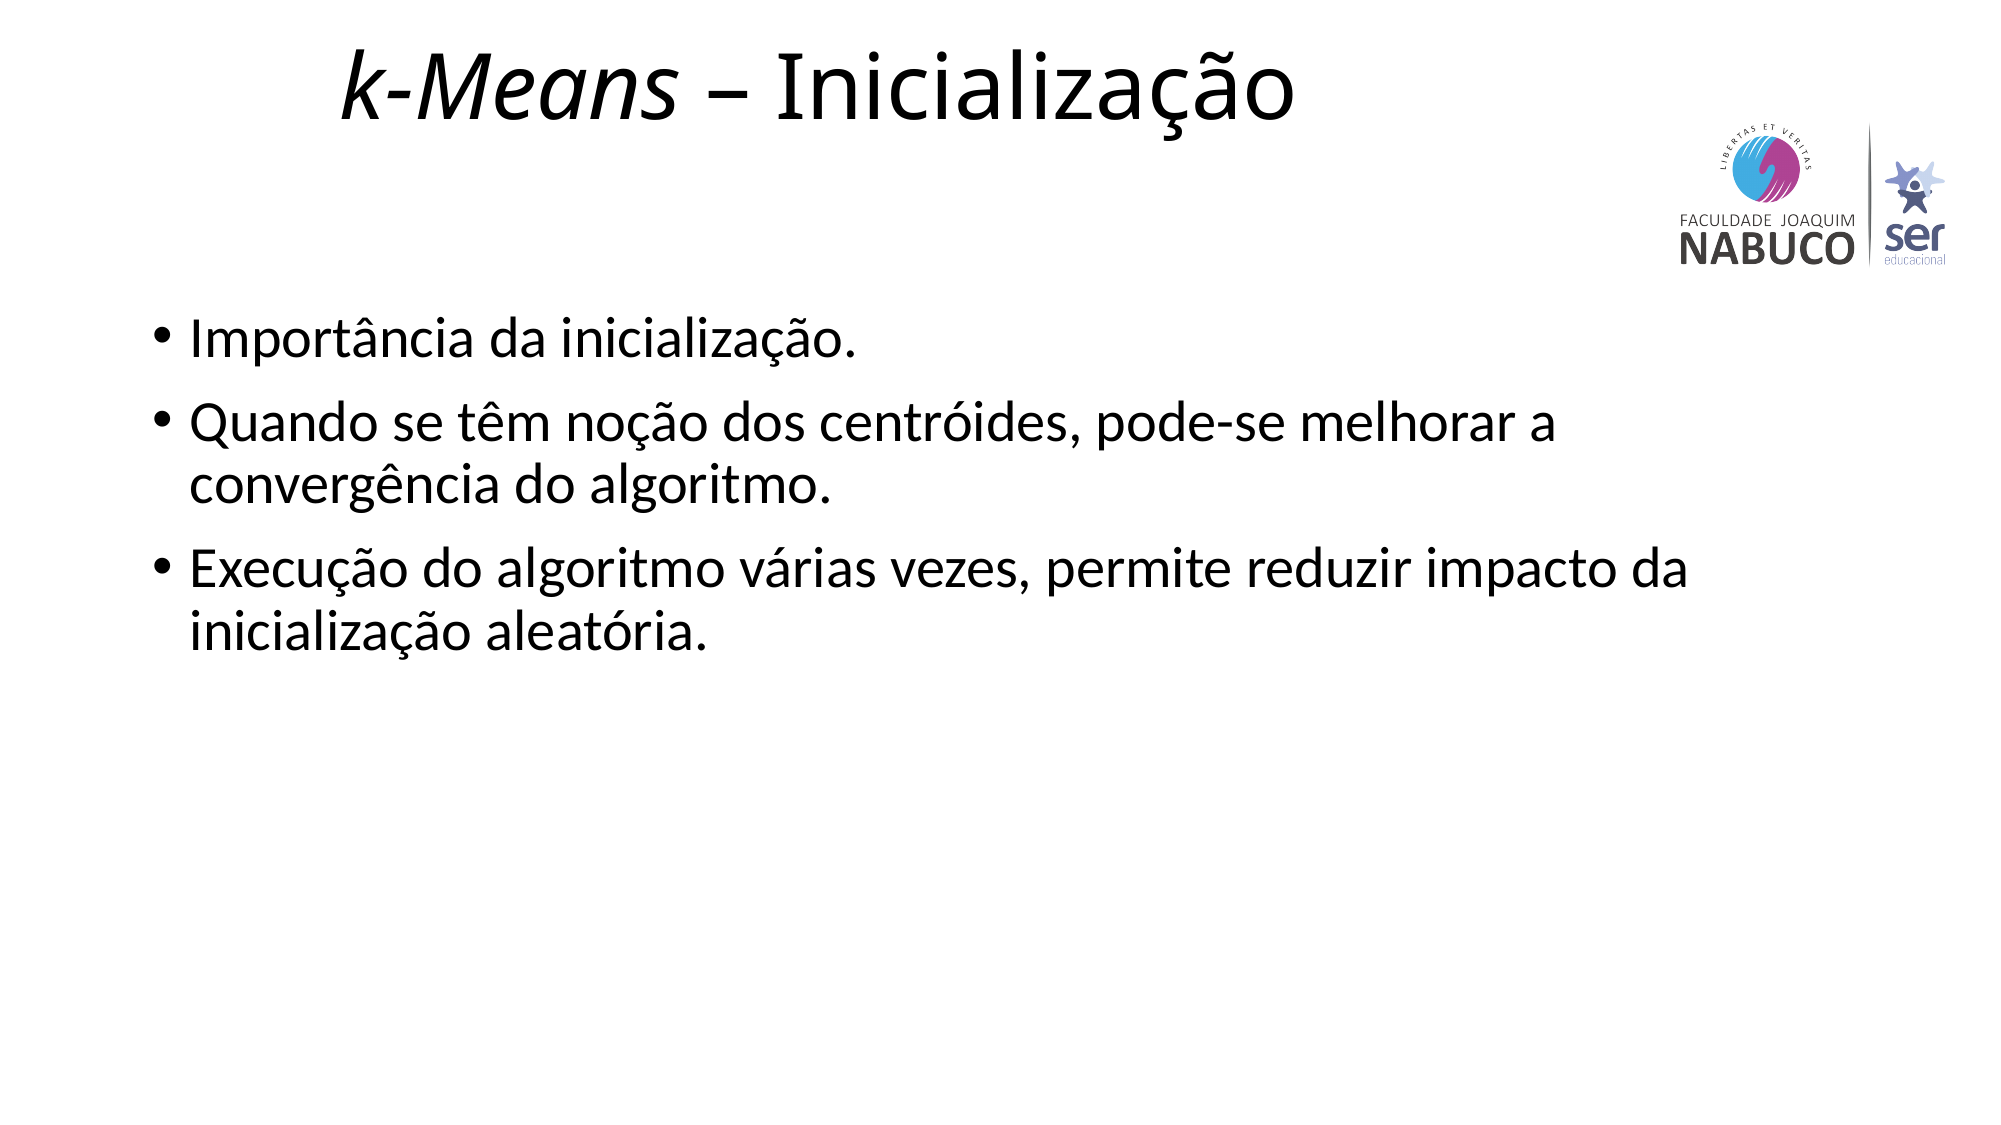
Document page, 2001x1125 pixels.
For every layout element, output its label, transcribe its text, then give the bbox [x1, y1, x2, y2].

picture [1681, 121, 1945, 269]
list Importância da inicialização. Quando se têm noção dos centróides, pode-se melhorar a convergência do algoritmo. Execução do algoritmo várias vezes, permite reduzir impacto da inicialização aleatória. [137, 299, 1863, 1014]
title k-Means – Inicialização [324, 31, 1449, 149]
